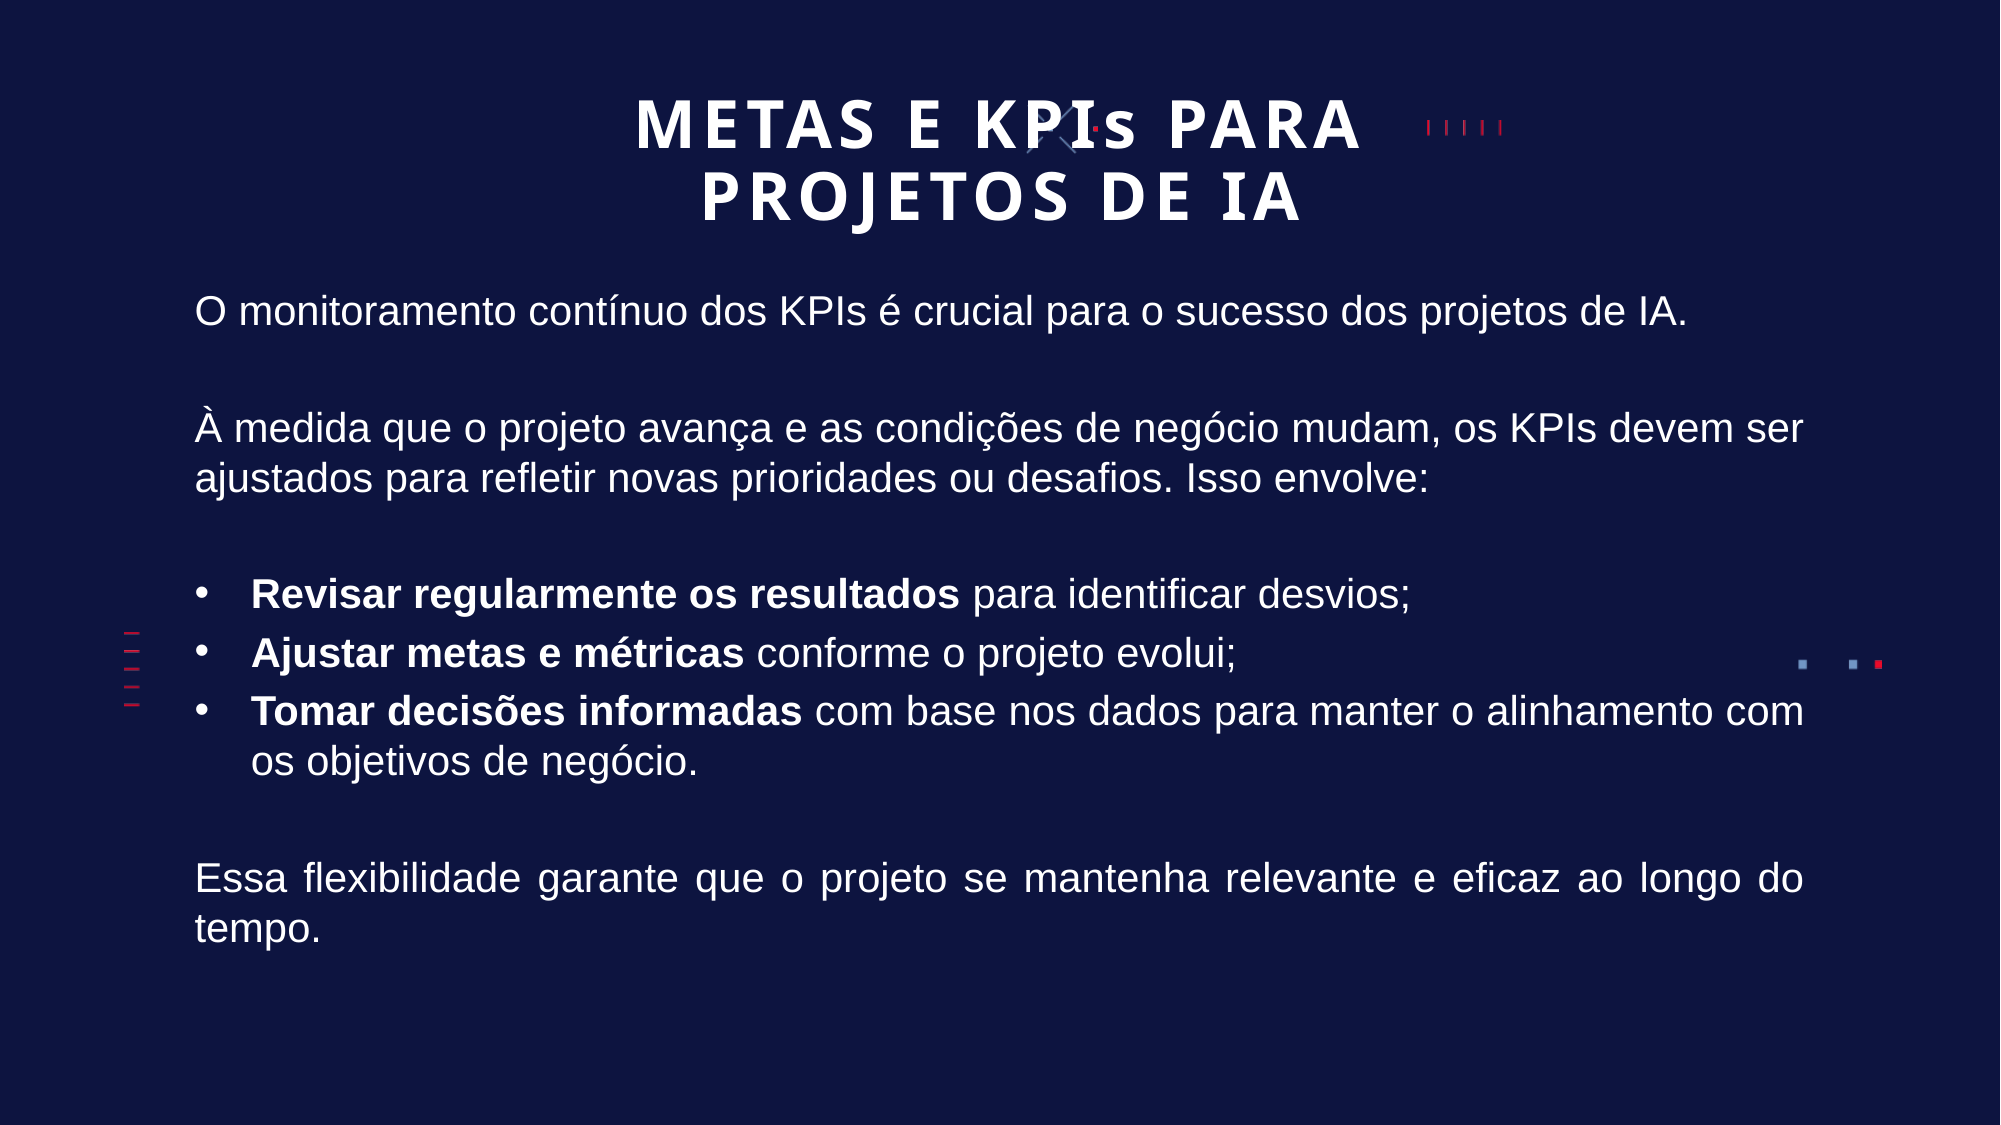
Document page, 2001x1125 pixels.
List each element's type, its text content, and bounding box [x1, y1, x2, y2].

text_box O monitoramento contínuo dos KPIs é crucial para o sucesso dos projetos de IA. À medida que o projeto avança e as condições de negócio mudam, os KPIs devem ser ajustados para refletir novas prioridades ou desafios. Isso envolve: Revisar regularmente os resultados para identificar desvios; Ajustar metas e métricas conforme o projeto evolui; Tomar decisões informadas com base nos dados para manter o alinhamento com os objetivos de negócio. Essa flexibilidade garante que o projeto se mantenha relevante e eficaz ao longo do tempo. [179, 276, 1821, 958]
picture [1026, 104, 1098, 154]
title METAS E KPIs PARA PROJETOS DE IA [421, 159, 1579, 243]
picture [124, 632, 140, 707]
picture [1427, 120, 1502, 136]
picture [1821, 659, 1882, 670]
